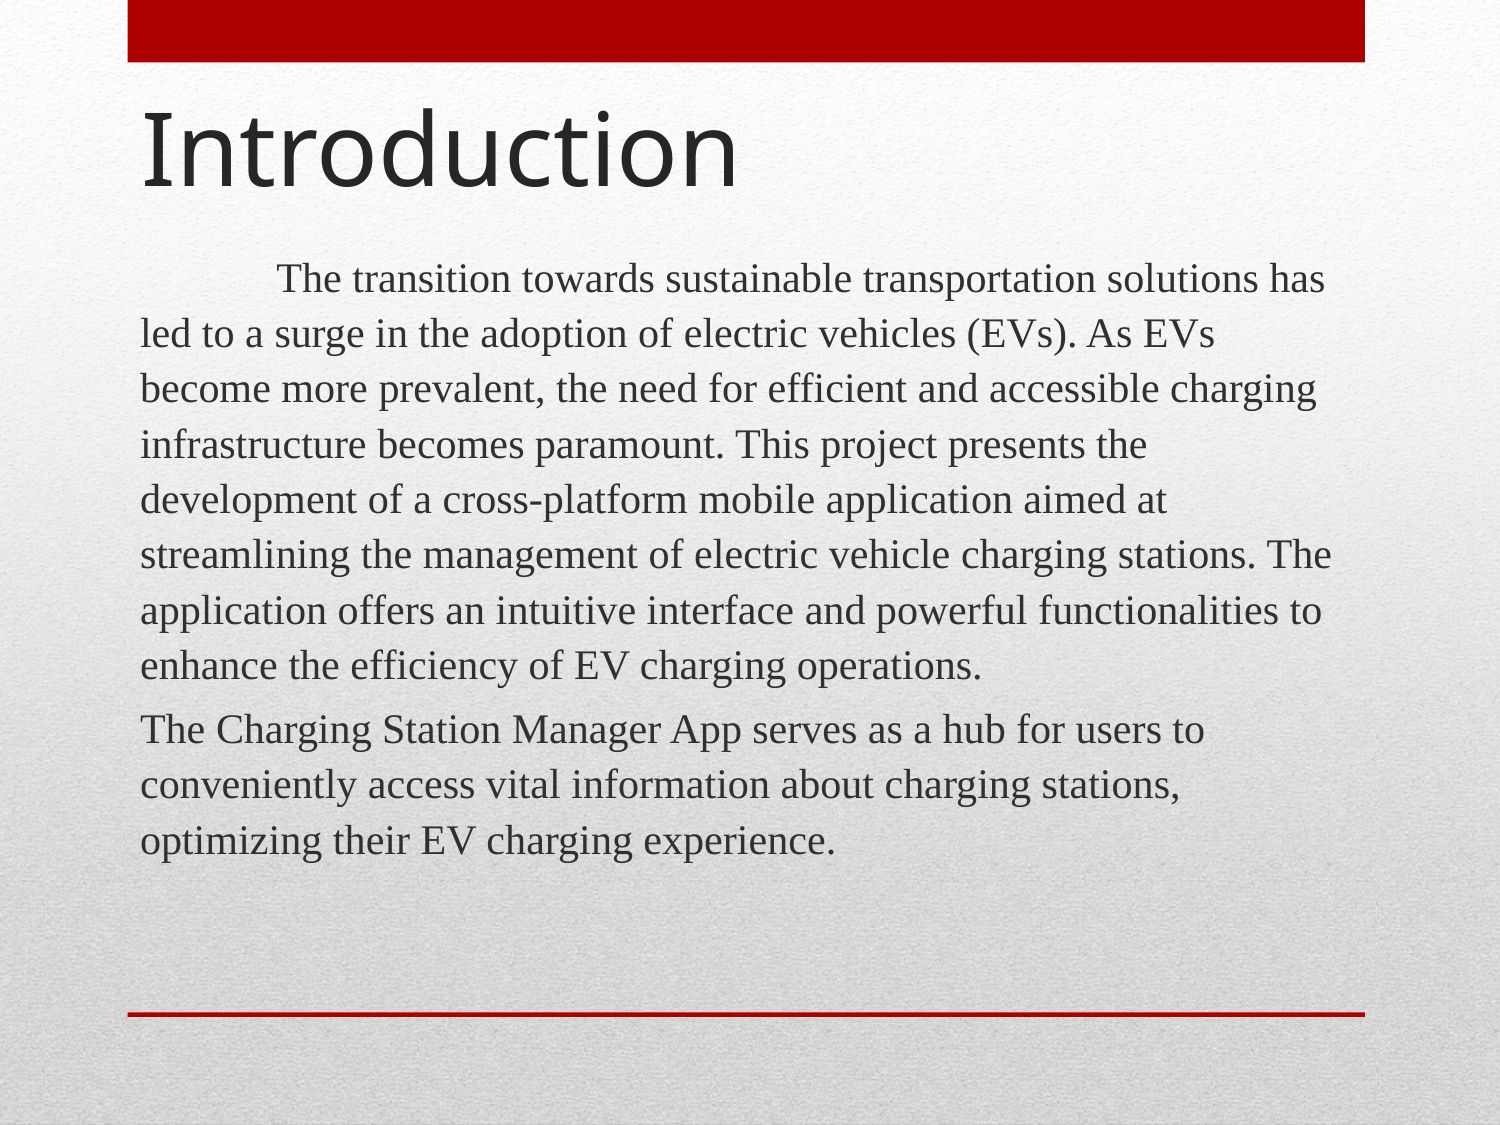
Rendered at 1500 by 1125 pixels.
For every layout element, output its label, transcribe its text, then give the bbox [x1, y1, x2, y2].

title Introduction [99, 75, 1213, 338]
list The transition towards sustainable transportation solutions has led to a surge in the adoption of electric vehicles (EVs). As EVs become more prevalent, the need for efficient and accessible charging infrastructure becomes paramount. This project presents the development of a cross-platform mobile application aimed at streamlining the management of electric vehicle charging stations. The application offers an intuitive interface and powerful functionalities to enhance the efficiency of EV charging operations. The Charging Station Manager App serves as a hub for users to conveniently access vital information about charging stations, optimizing their EV charging experience. [125, 237, 1363, 875]
